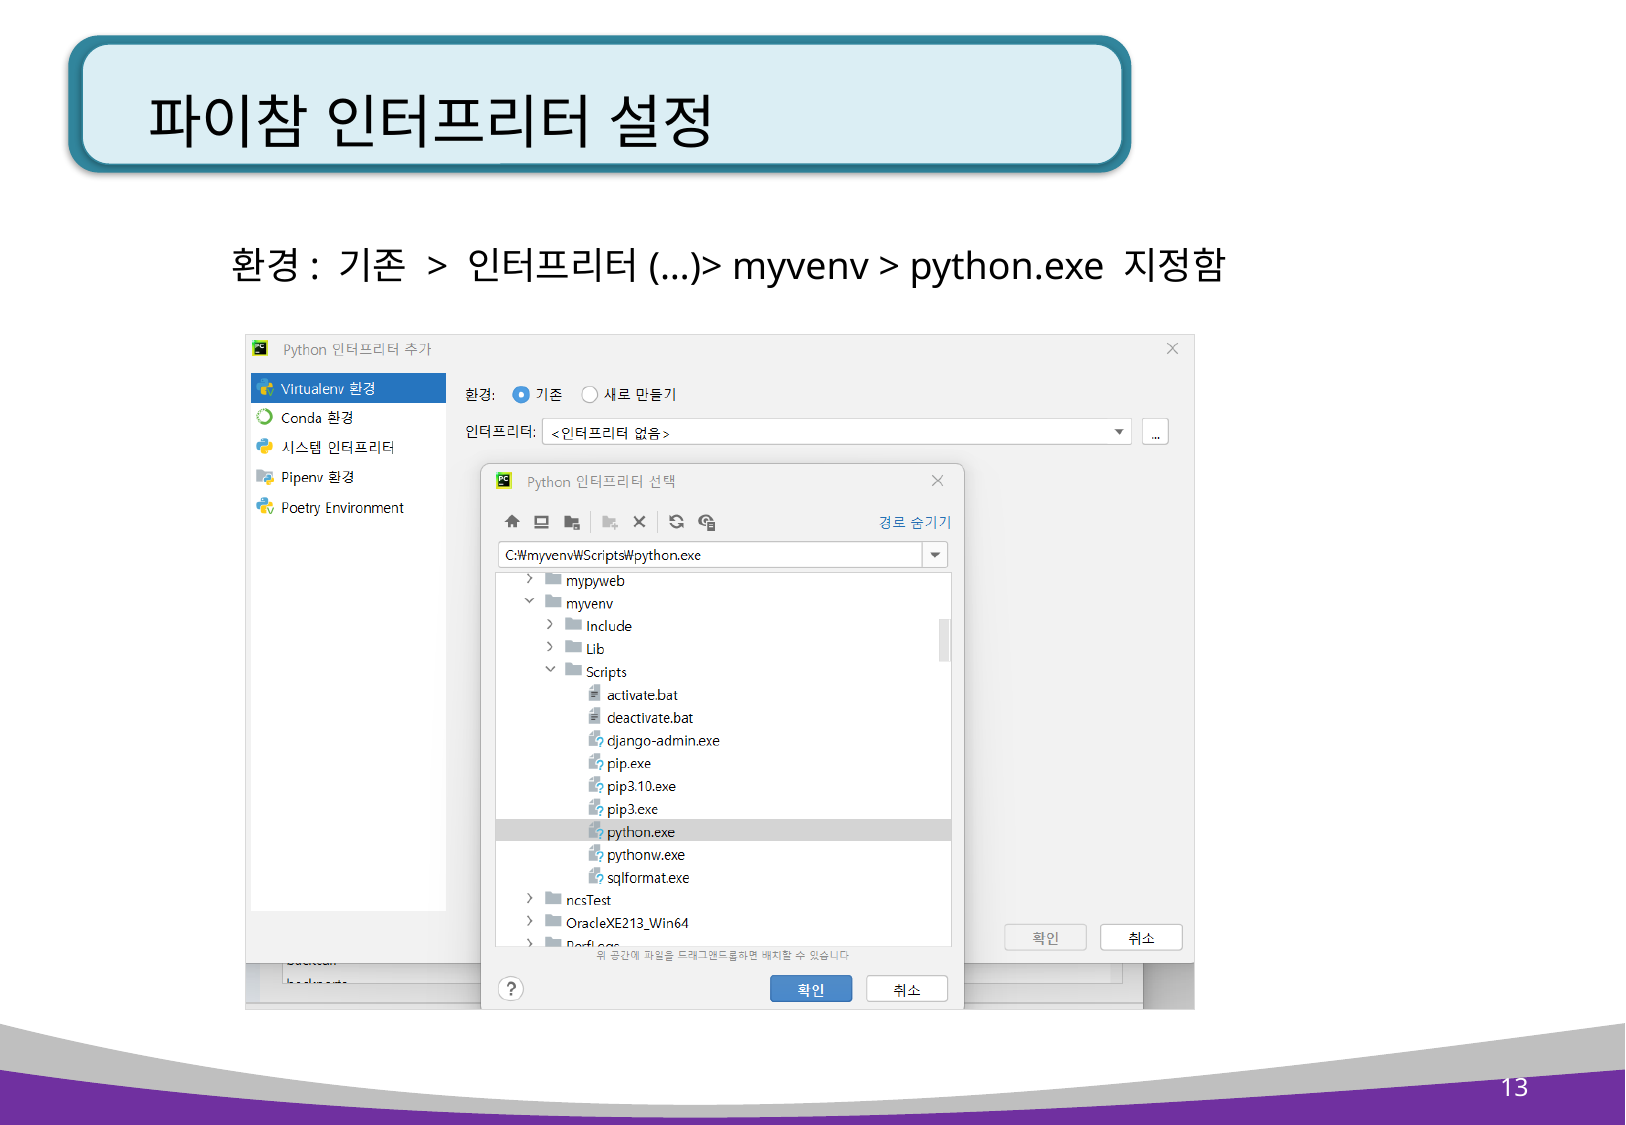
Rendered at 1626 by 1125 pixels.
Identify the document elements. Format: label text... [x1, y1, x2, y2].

picture [245, 334, 1195, 1010]
title 파이참 인터프리터 설정 [103, 32, 1121, 173]
text_box 환경: 기존 > 인터프리터(…)> myvenv > python.exe 지정함 [217, 212, 1274, 295]
slide_number 13 [1452, 1058, 1544, 1119]
